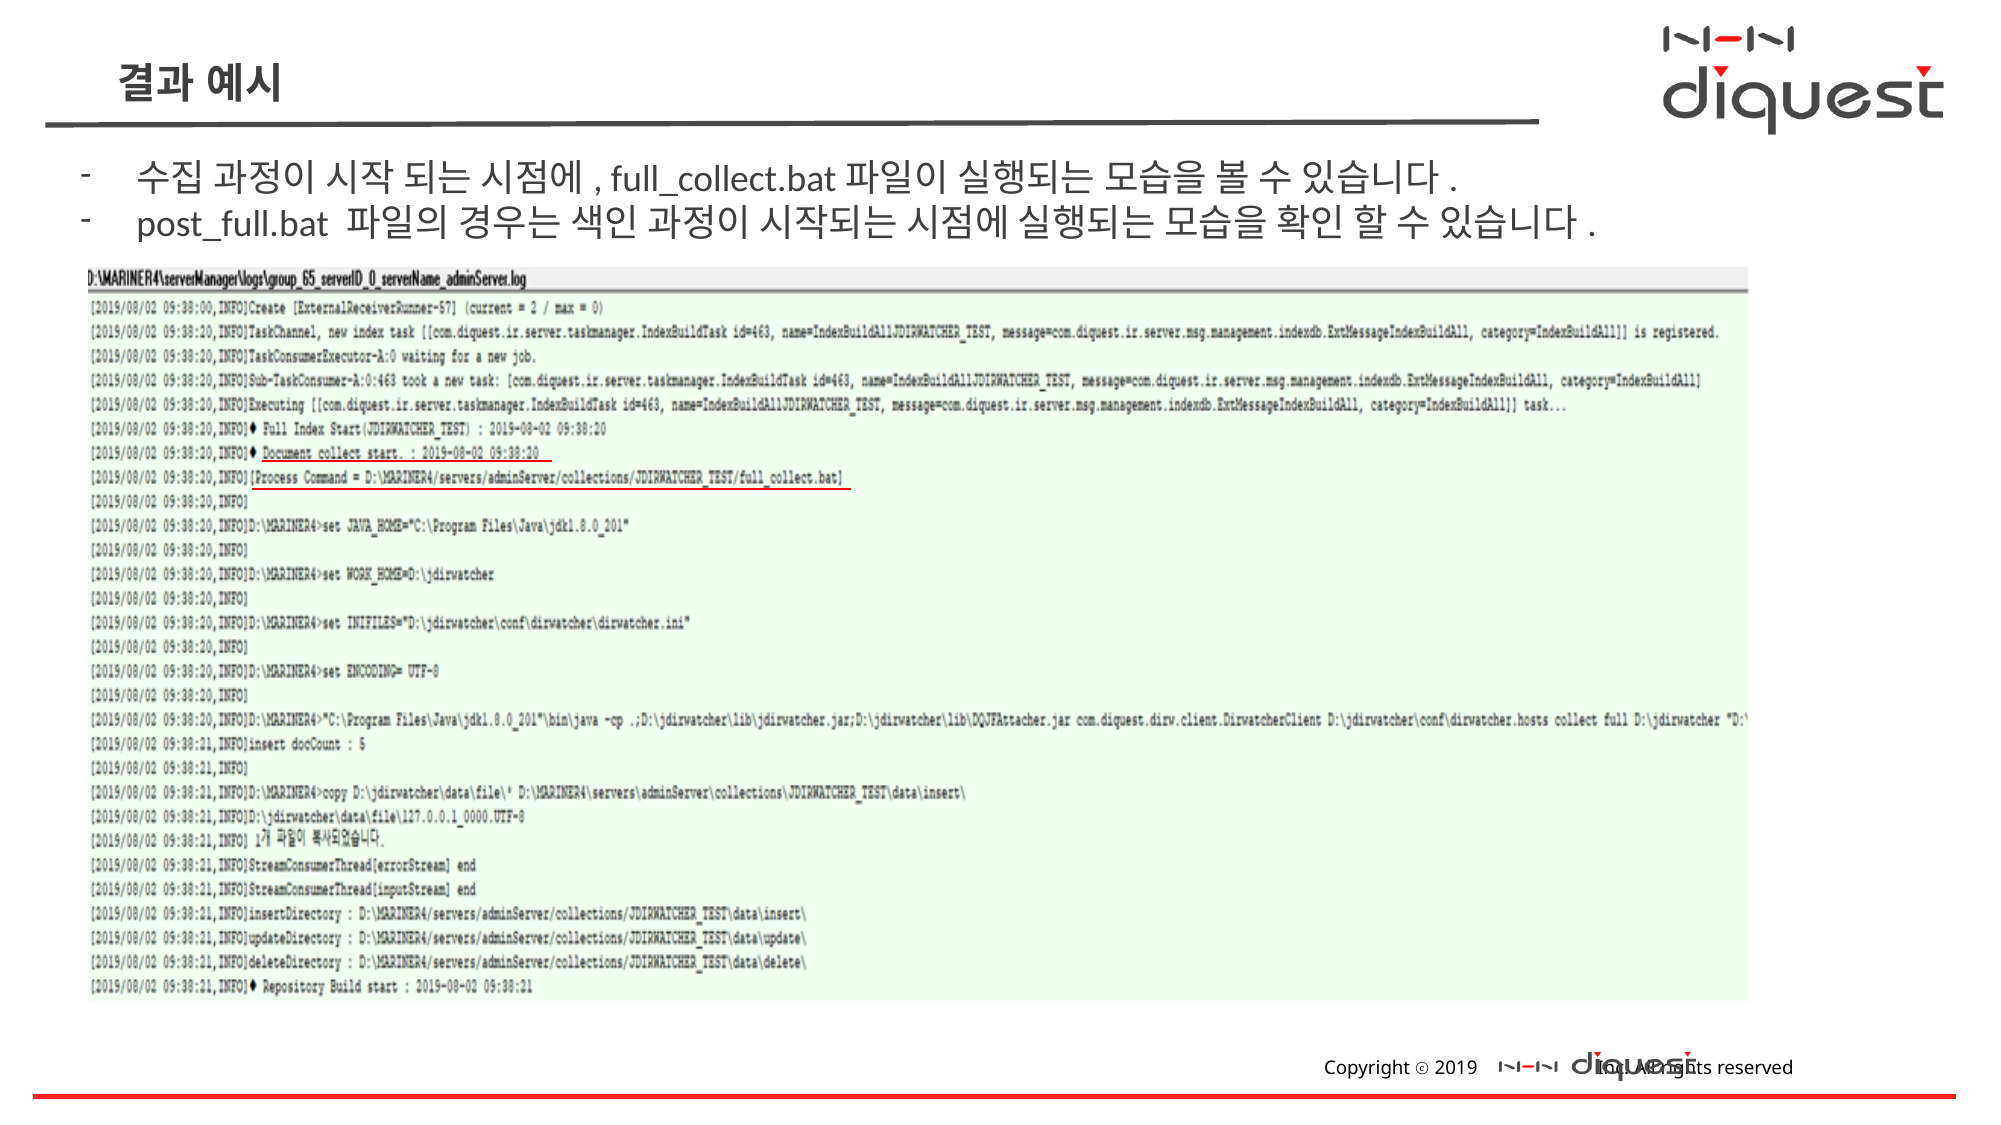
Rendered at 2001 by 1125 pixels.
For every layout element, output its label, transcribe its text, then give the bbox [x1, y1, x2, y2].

picture [1499, 1048, 1696, 1081]
text_box 수집 과정이 시작 되는 시점에, full_collect.bat파일이 실행되는 모습을 볼 수 있습니다. post_full.bat 파일의 경우는 색인 과정이 시작되는 시점에 실행되는 모습을 확인 할 수 있습니다. [46, 146, 1907, 389]
picture [88, 267, 1751, 1001]
picture [1607, 0, 2000, 174]
title 결과 예시 [103, 55, 1179, 113]
